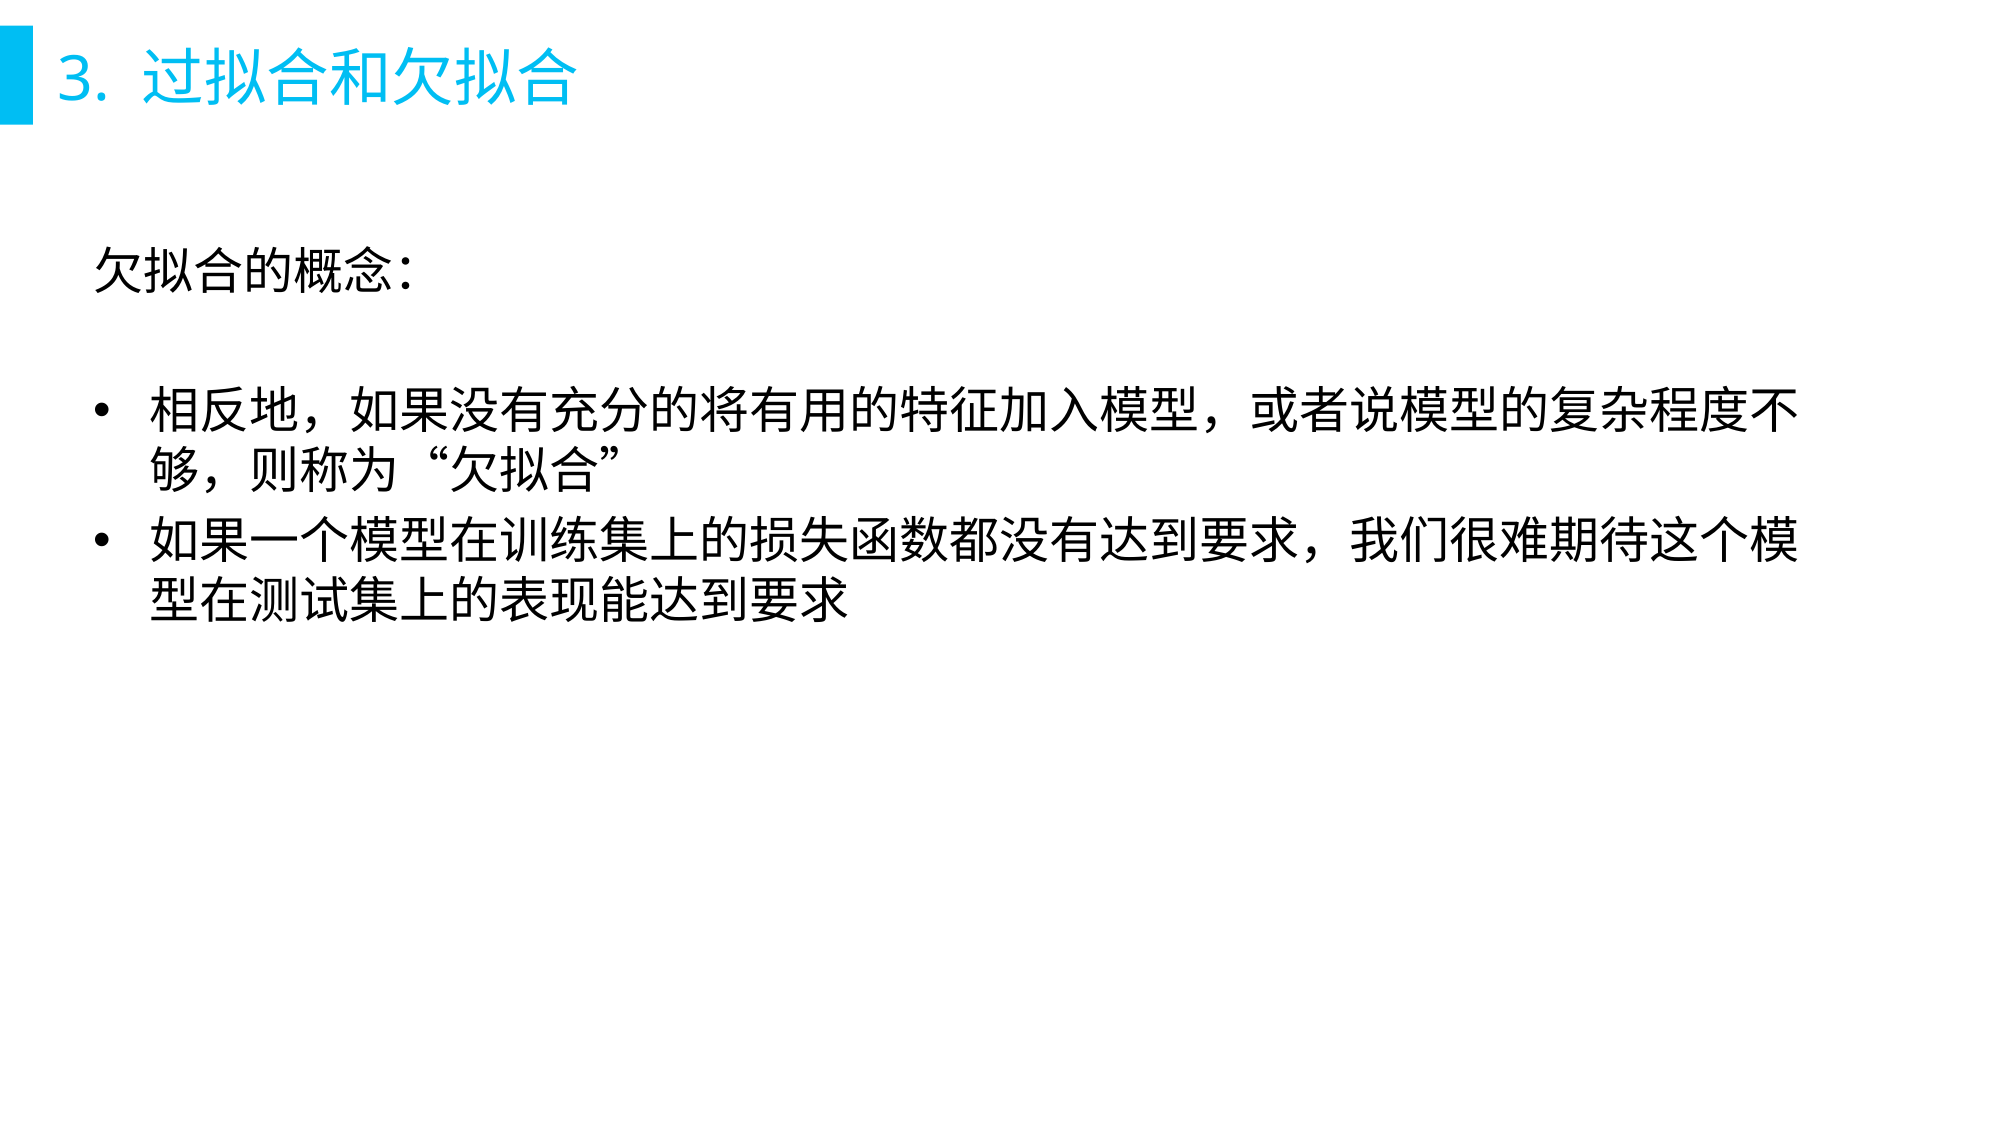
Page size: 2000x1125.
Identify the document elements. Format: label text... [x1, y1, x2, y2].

text_box 欠拟合的概念： 相反地，如果没有充分的将有用的特征加入模型，或者说模型的复杂程度不够，则称为“欠拟合” 如果一个模型在训练集上的损失函数都没有达到要求，我们很难期待这个模型在测试集上的表现能达到要求 [78, 231, 1840, 1059]
title 3. 过拟合和欠拟合 [42, 25, 1933, 125]
